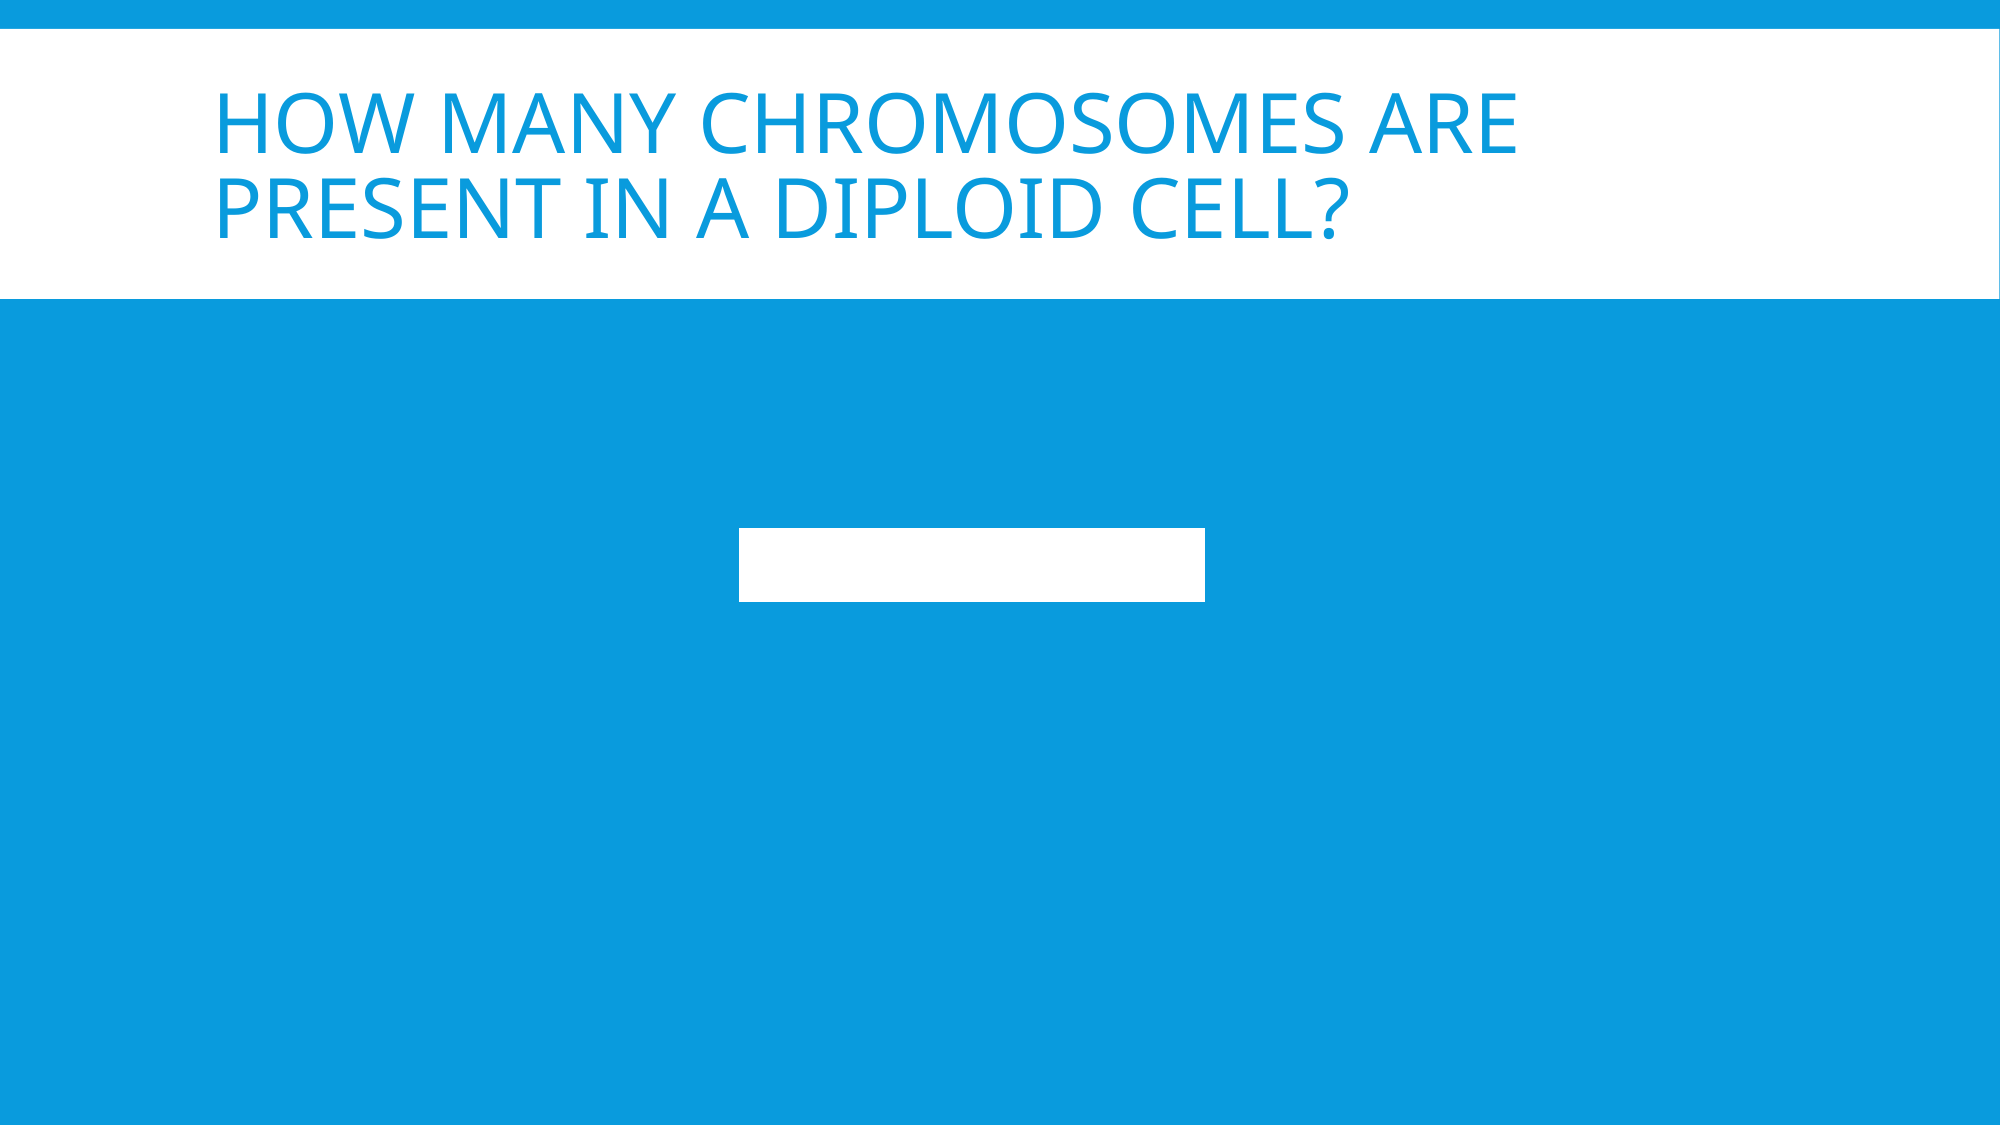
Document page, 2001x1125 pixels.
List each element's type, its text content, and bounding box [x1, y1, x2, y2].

title HOW MANY CHROMOSOMES ARE PRESENT IN A DIPLOID CELL? [197, 46, 1803, 295]
text_box [739, 528, 1205, 602]
